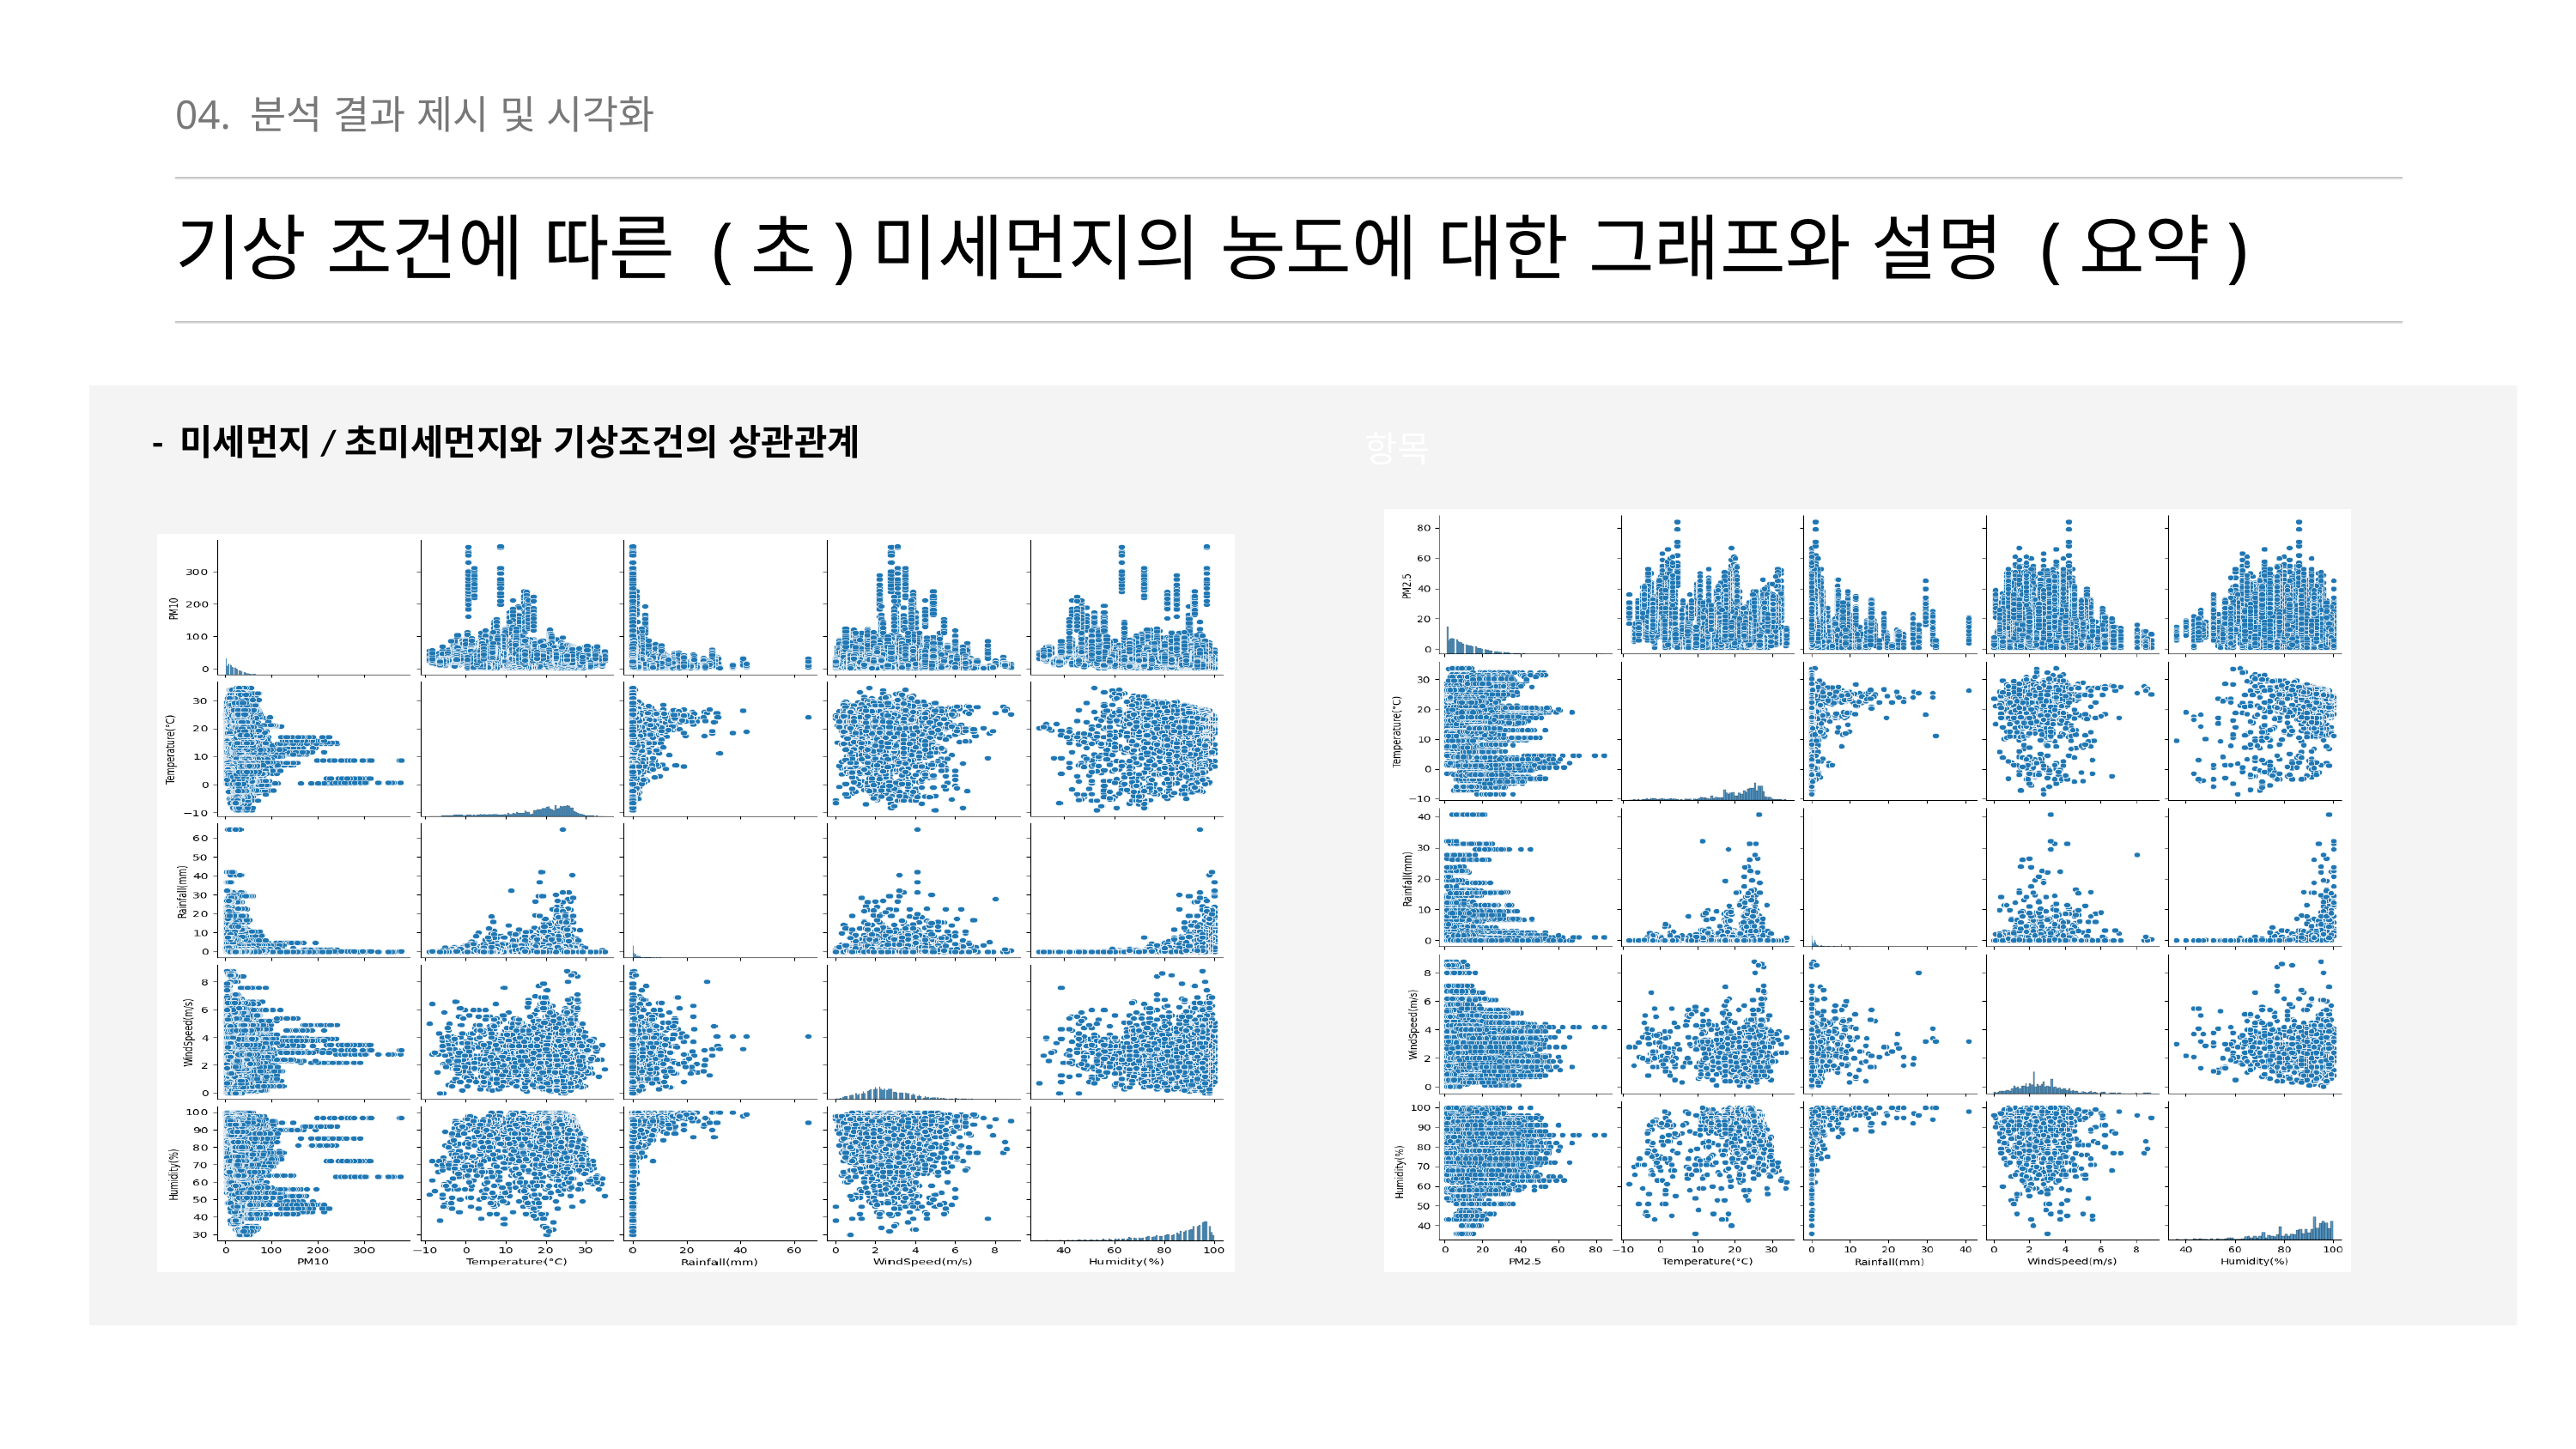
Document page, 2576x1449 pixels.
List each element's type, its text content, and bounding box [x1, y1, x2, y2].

text_box 기상 조건에 따른 (초)미세먼지의 농도에 대한 그래프와 설명 (요약) [175, 198, 2275, 299]
picture [88, 385, 2518, 1325]
text_box 04. 분석 결과 제시 및 시각화 [175, 88, 687, 143]
picture [174, 321, 2403, 324]
